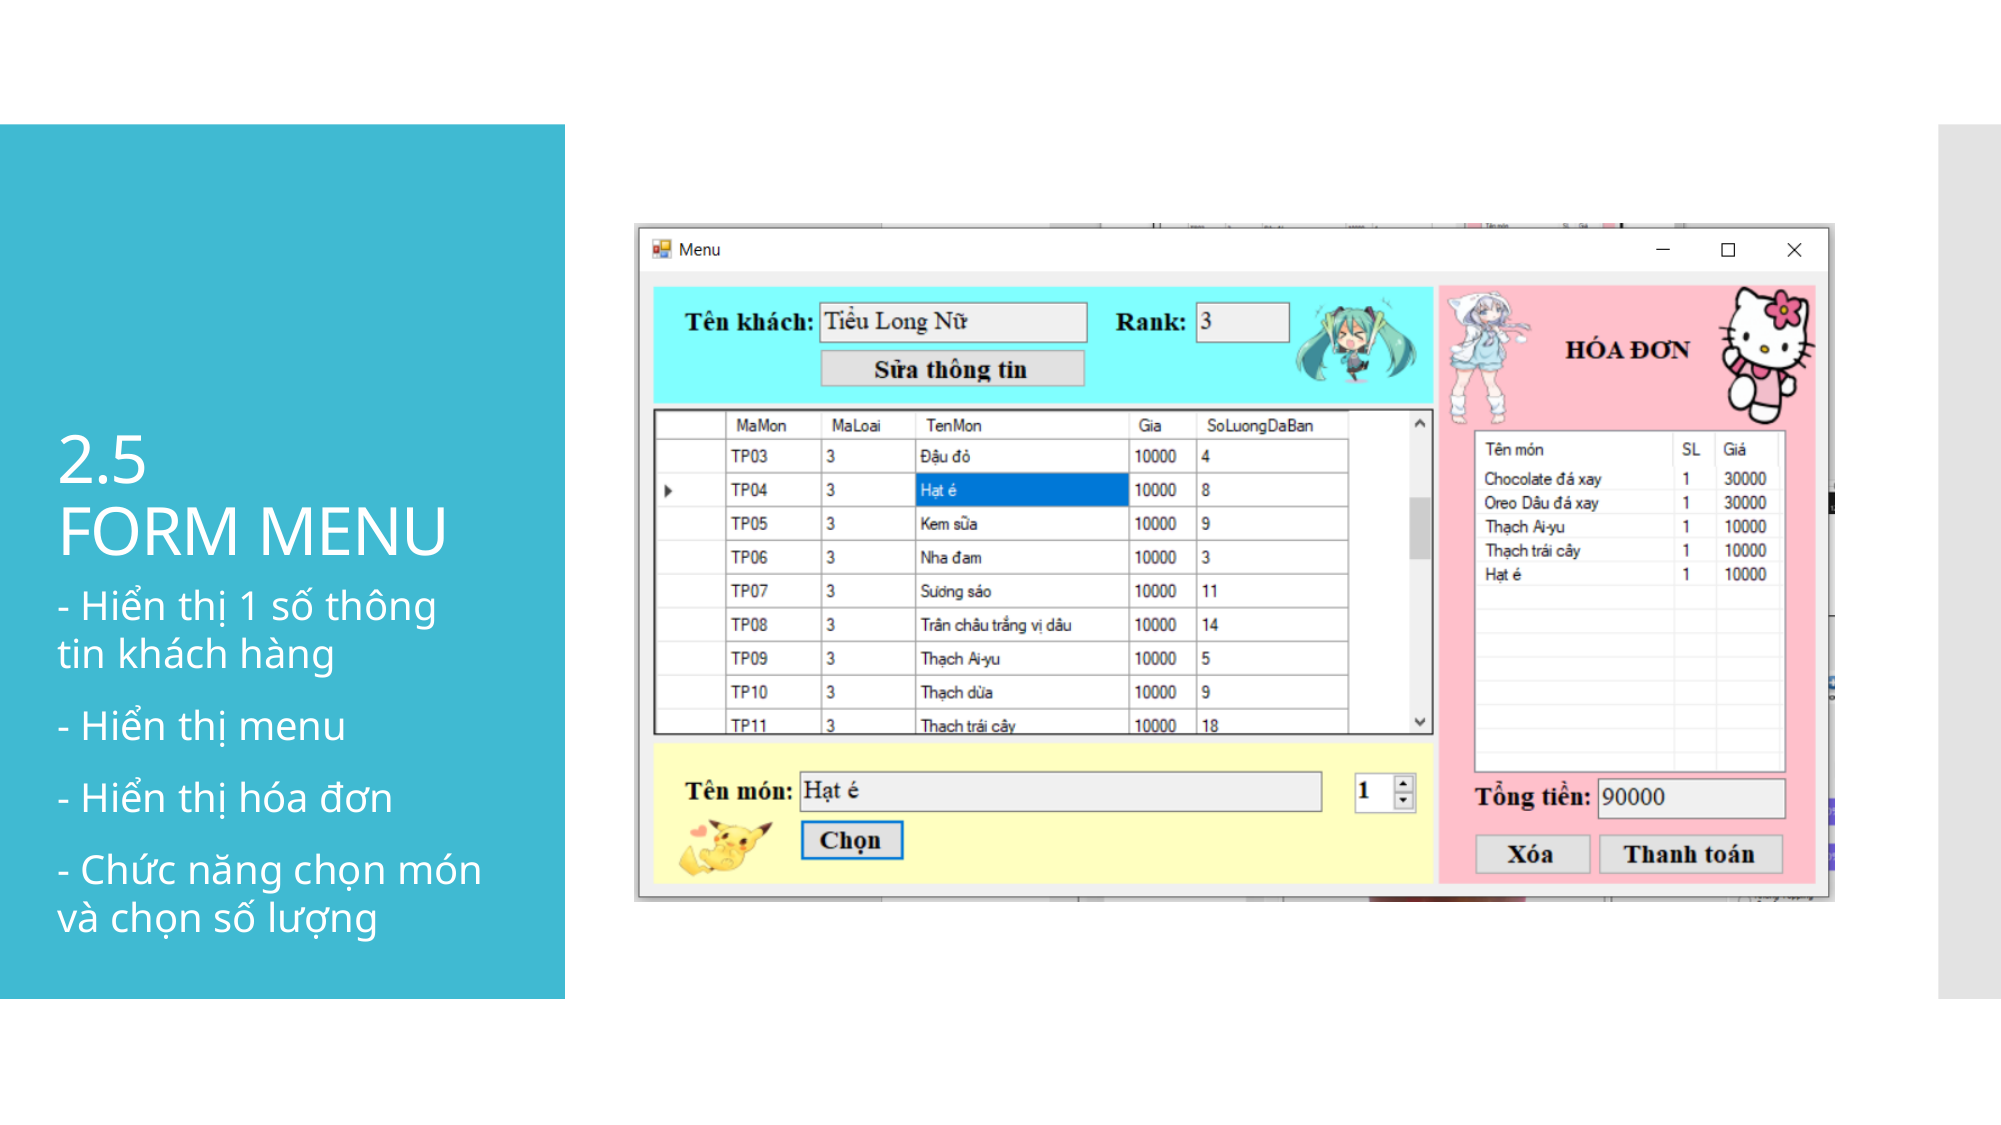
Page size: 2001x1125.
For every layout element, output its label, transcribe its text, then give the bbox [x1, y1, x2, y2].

list - Hiển thị 1 số thông tin khách hàng - Hiển thị menu - Hiển thị hóa đơn - Chức năng chọn món và chọn số lượng [41, 573, 507, 955]
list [634, 223, 1835, 902]
title 2.5 FORM MENU [41, 187, 507, 573]
